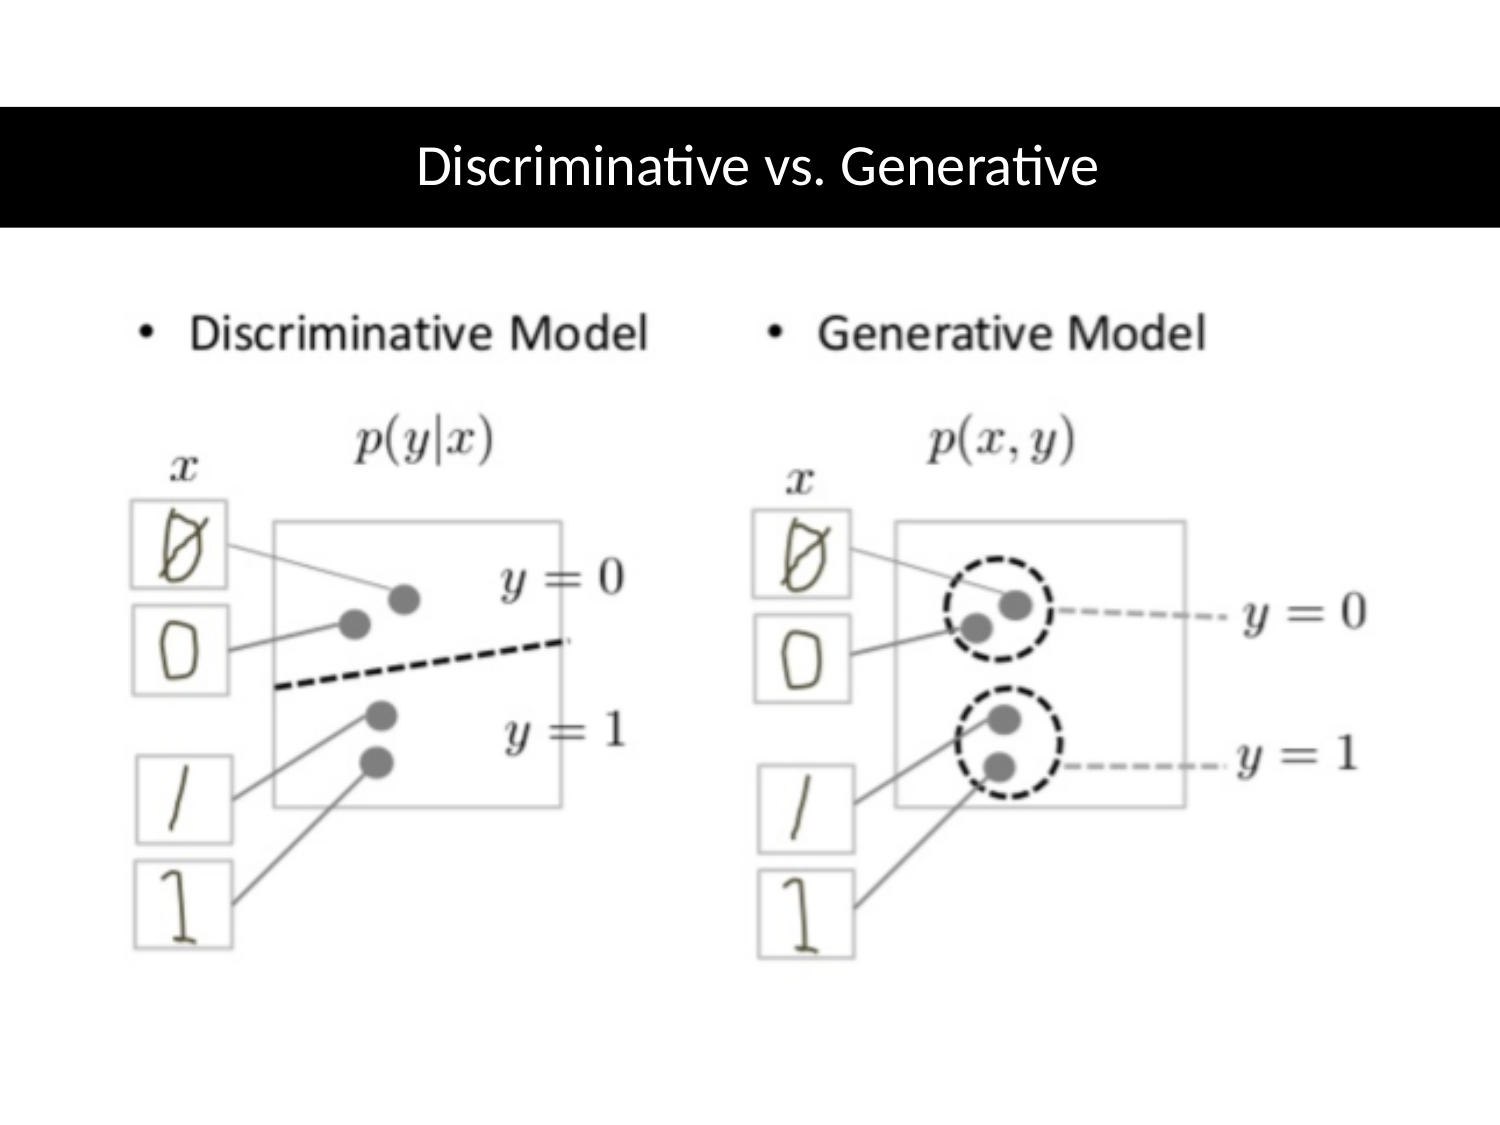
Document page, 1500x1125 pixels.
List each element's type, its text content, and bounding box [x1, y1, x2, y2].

picture [106, 274, 1394, 996]
title Discriminative vs. Generative [68, 105, 1448, 228]
text_box [0, 105, 1500, 230]
